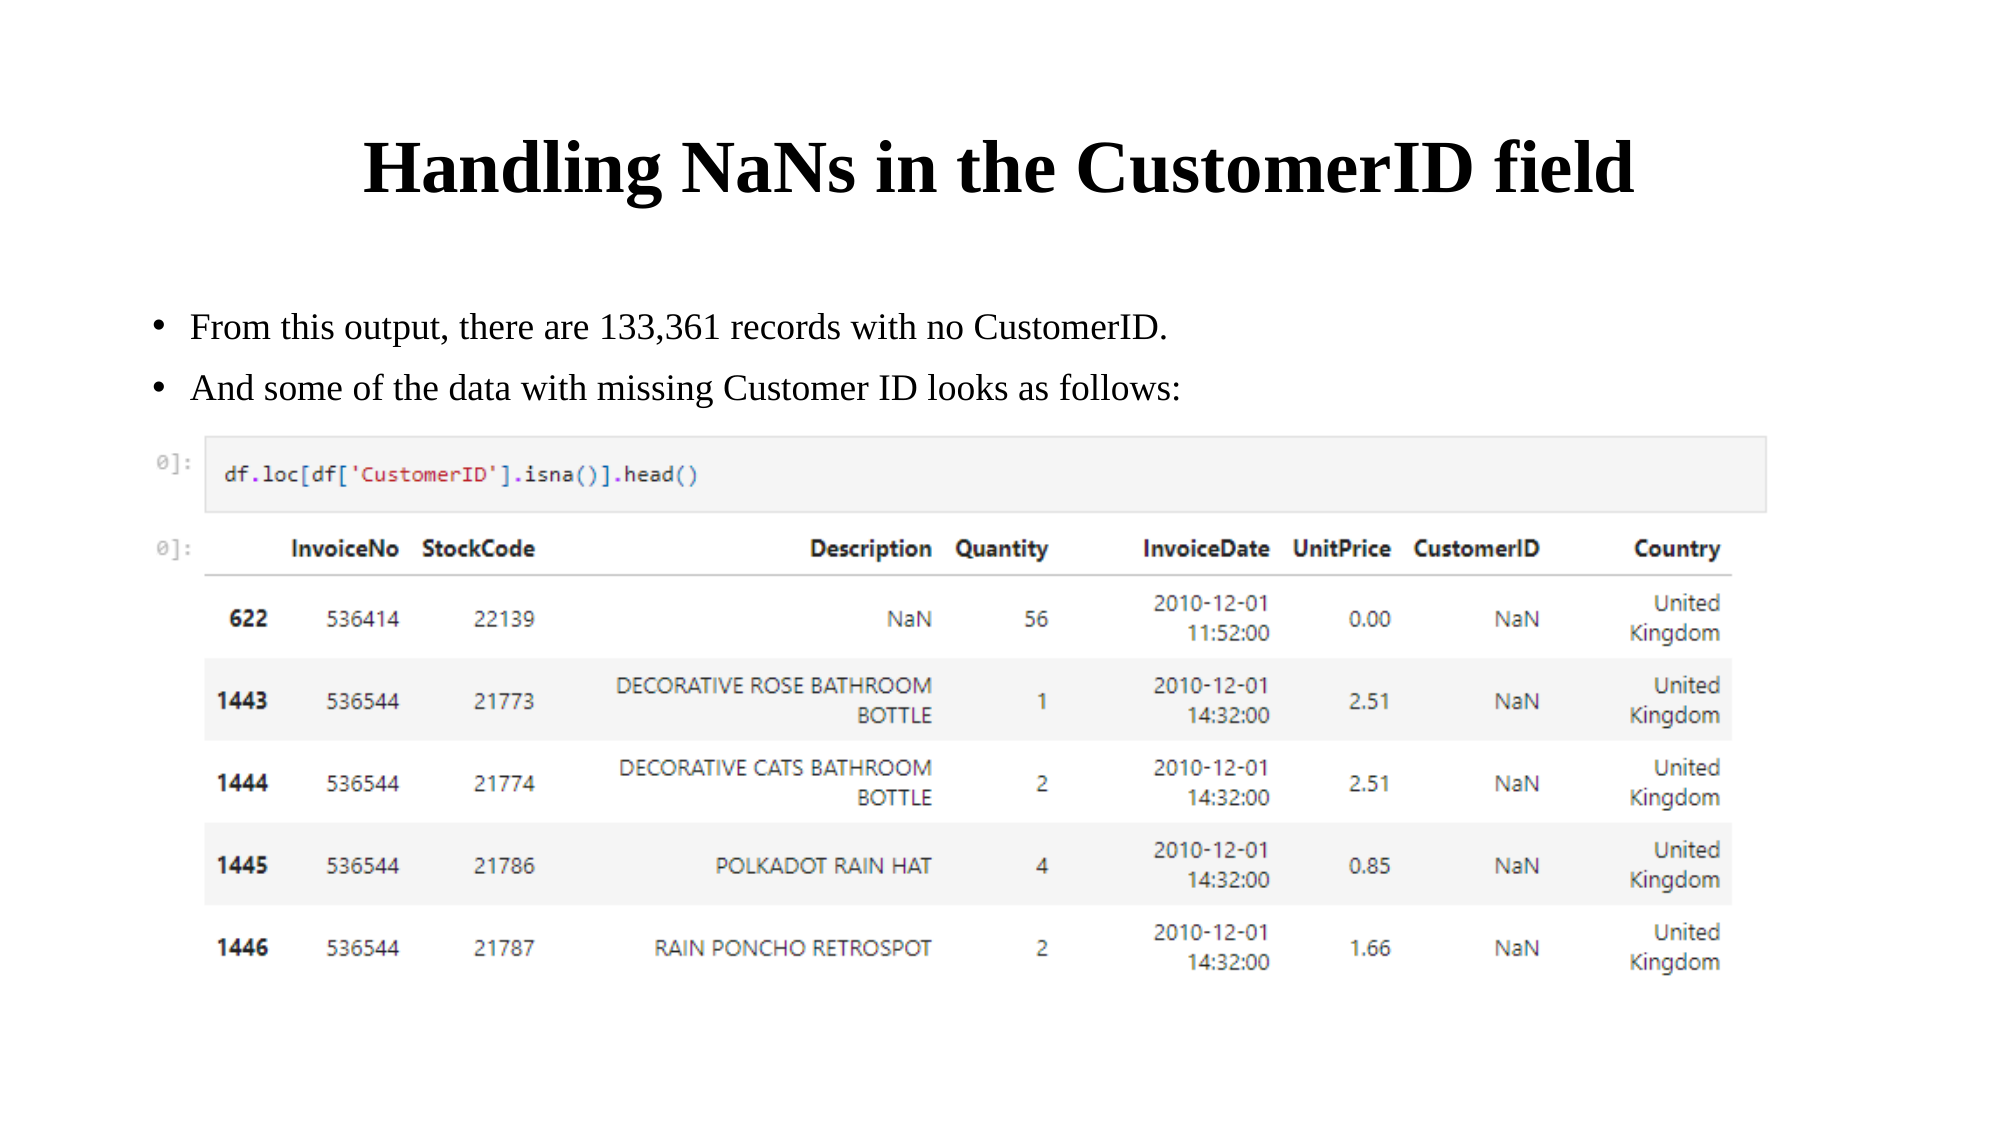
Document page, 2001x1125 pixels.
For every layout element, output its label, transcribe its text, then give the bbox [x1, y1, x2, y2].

list From this output, there are 133,361 records with no CustomerID. And some of the data with missing Customer ID looks as follows: [137, 299, 1863, 1014]
picture [156, 424, 1804, 1014]
title Handling NaNs in the CustomerID field [137, 59, 1863, 278]
